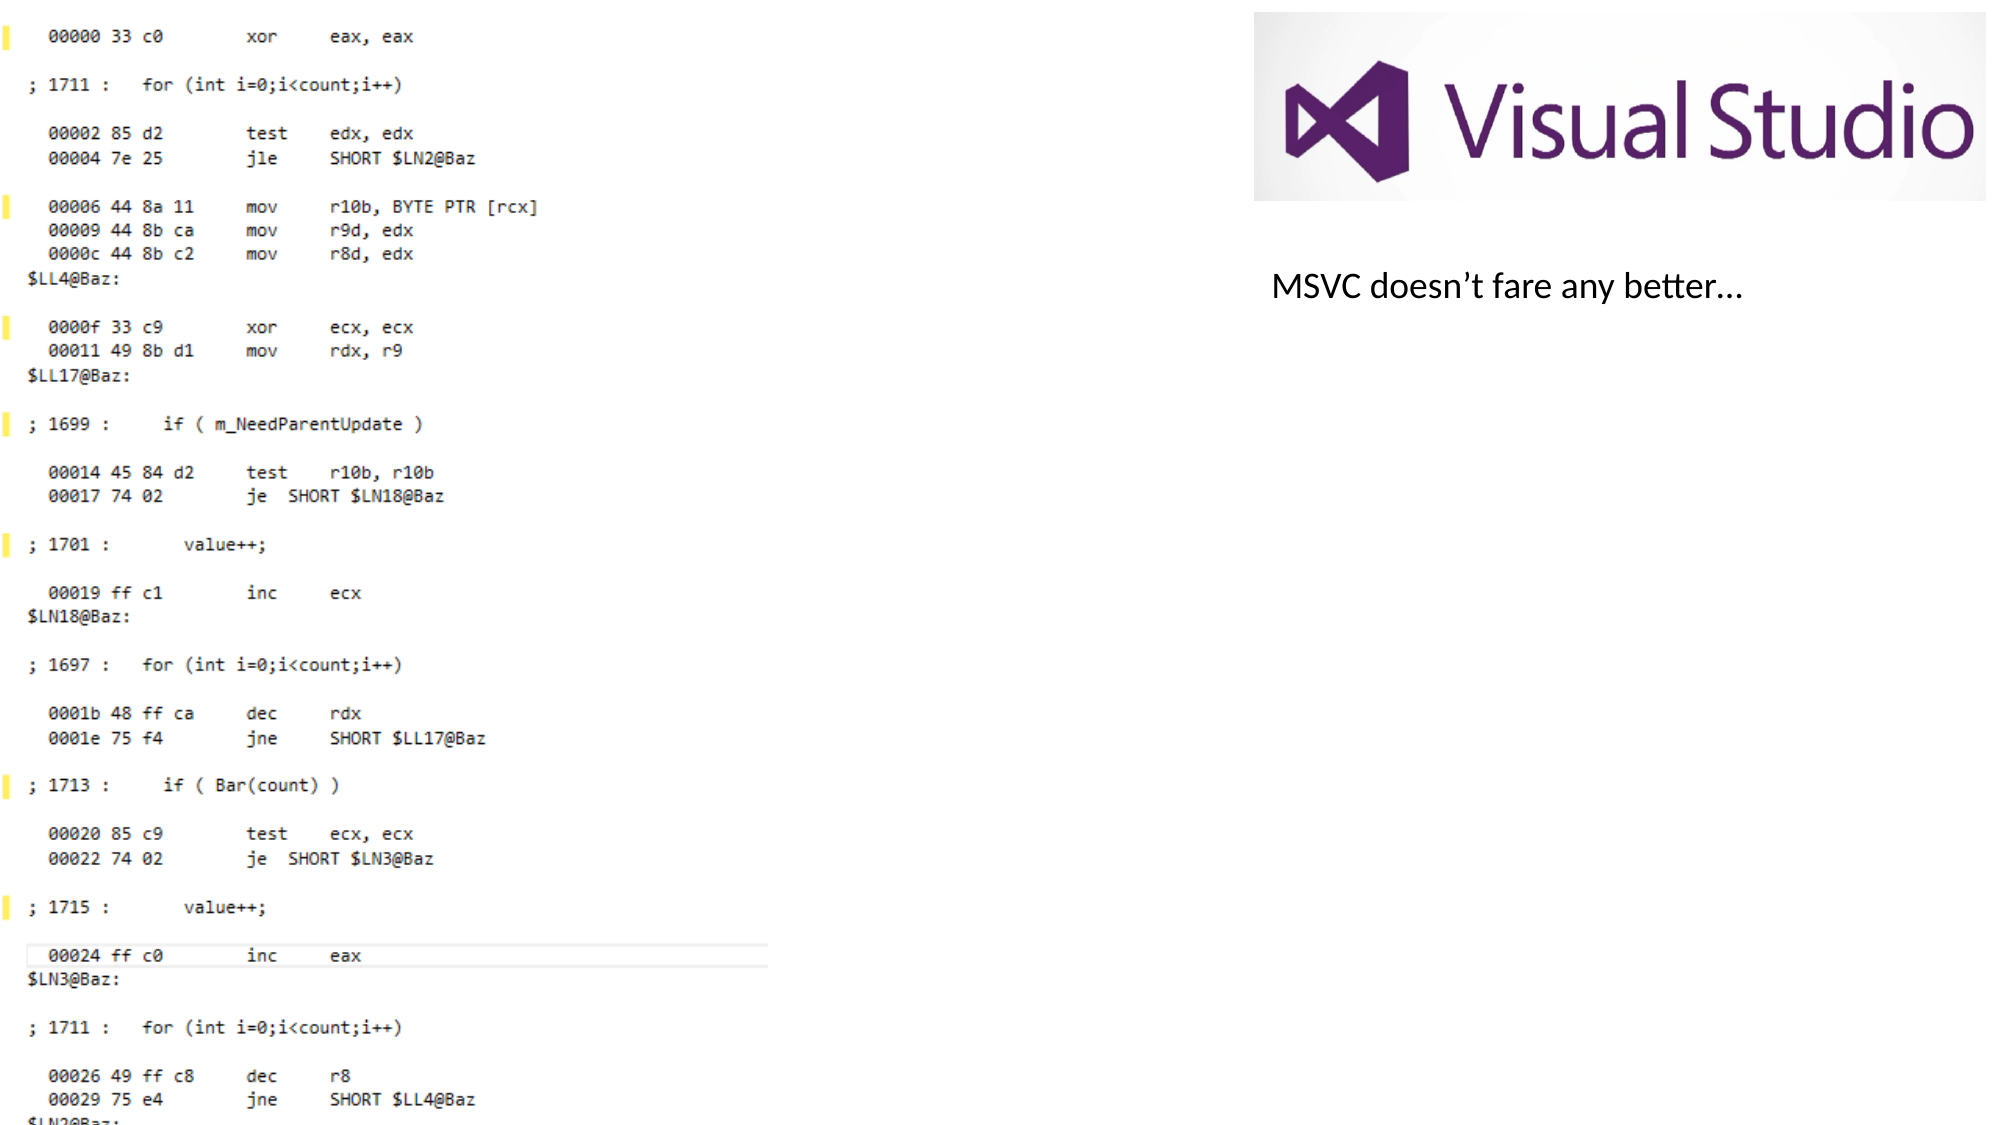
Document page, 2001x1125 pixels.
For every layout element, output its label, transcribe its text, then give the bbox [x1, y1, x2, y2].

picture [0, 0, 768, 1125]
text_box MSVC doesn’t fare any better… [1256, 253, 1759, 314]
picture [1254, 12, 1986, 201]
